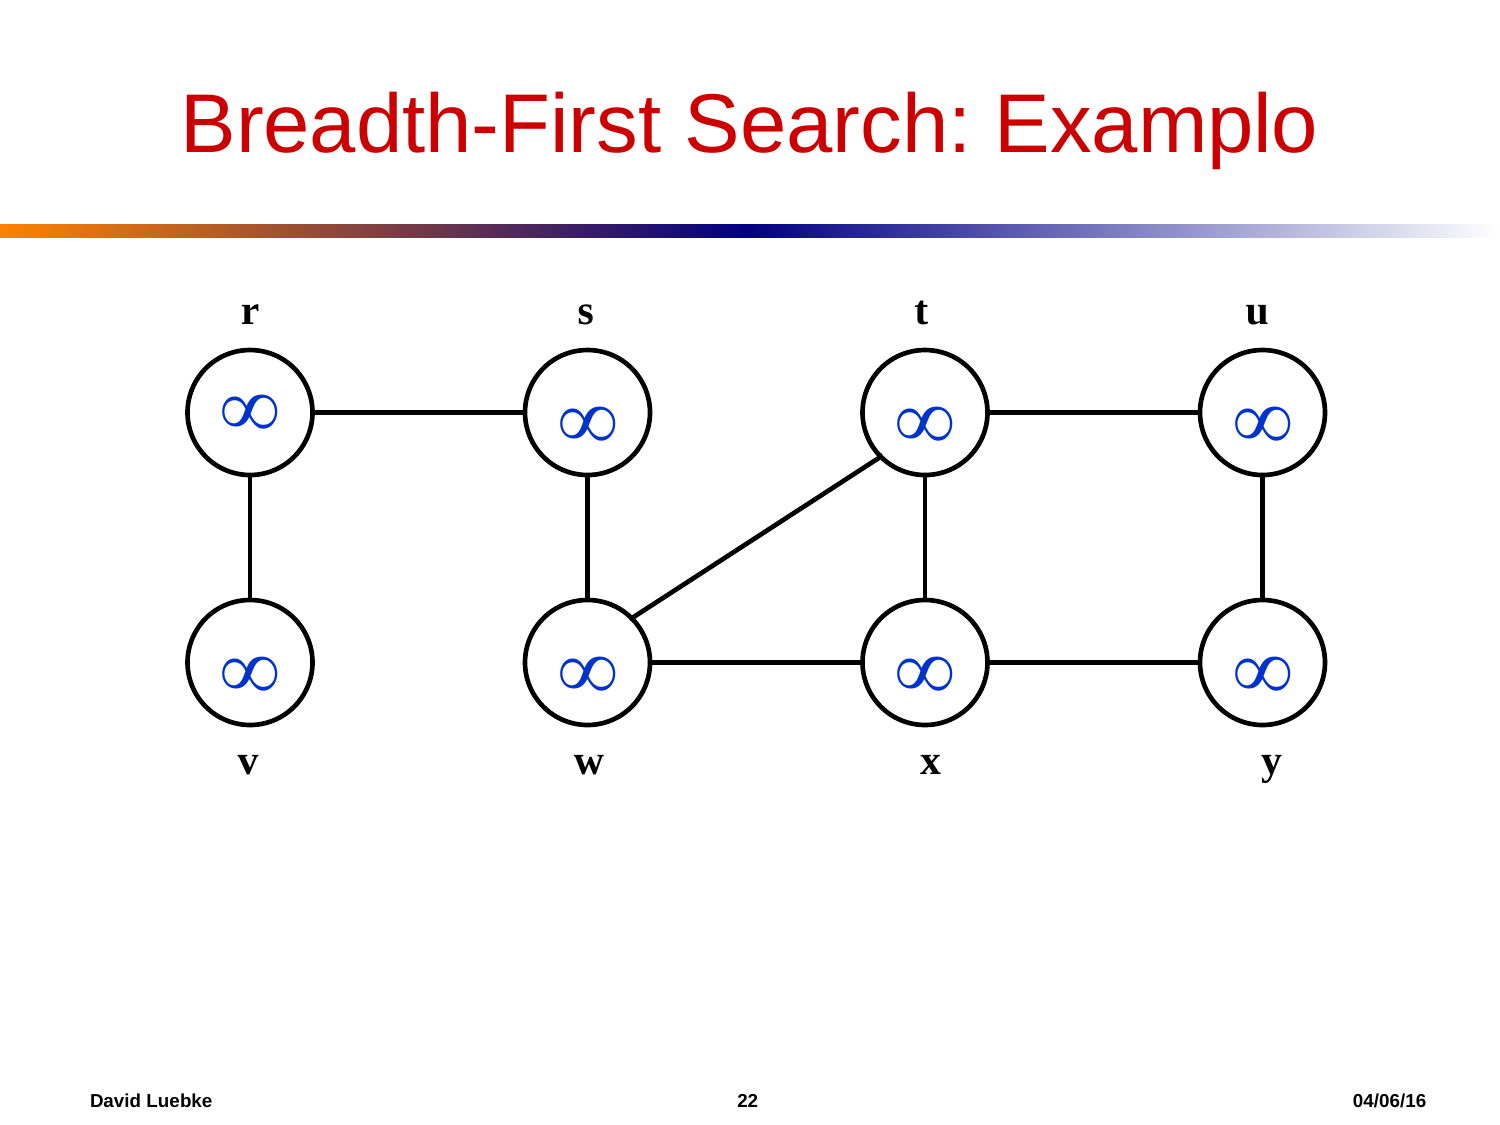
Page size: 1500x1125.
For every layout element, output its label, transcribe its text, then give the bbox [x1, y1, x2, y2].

text_box  [862, 350, 988, 475]
text_box Breadth-First Search: Examplo [74, 37, 1425, 200]
text_box  [525, 350, 651, 475]
text_box  [525, 600, 650, 725]
text_box u [1230, 275, 1284, 341]
text_box y [1246, 725, 1297, 791]
text_box v [222, 725, 274, 791]
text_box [631, 456, 881, 619]
text_box  [1200, 350, 1326, 475]
text_box  [1200, 600, 1326, 725]
text_box r [226, 275, 274, 341]
text_box t [899, 275, 944, 341]
text_box x [905, 725, 956, 791]
text_box w [559, 725, 619, 791]
text_box s [562, 275, 609, 341]
text_box  [187, 350, 313, 475]
text_box David Luebke 22 04/06/16 [74, 1074, 1425, 1125]
text_box  [187, 600, 313, 725]
text_box  [862, 600, 988, 725]
